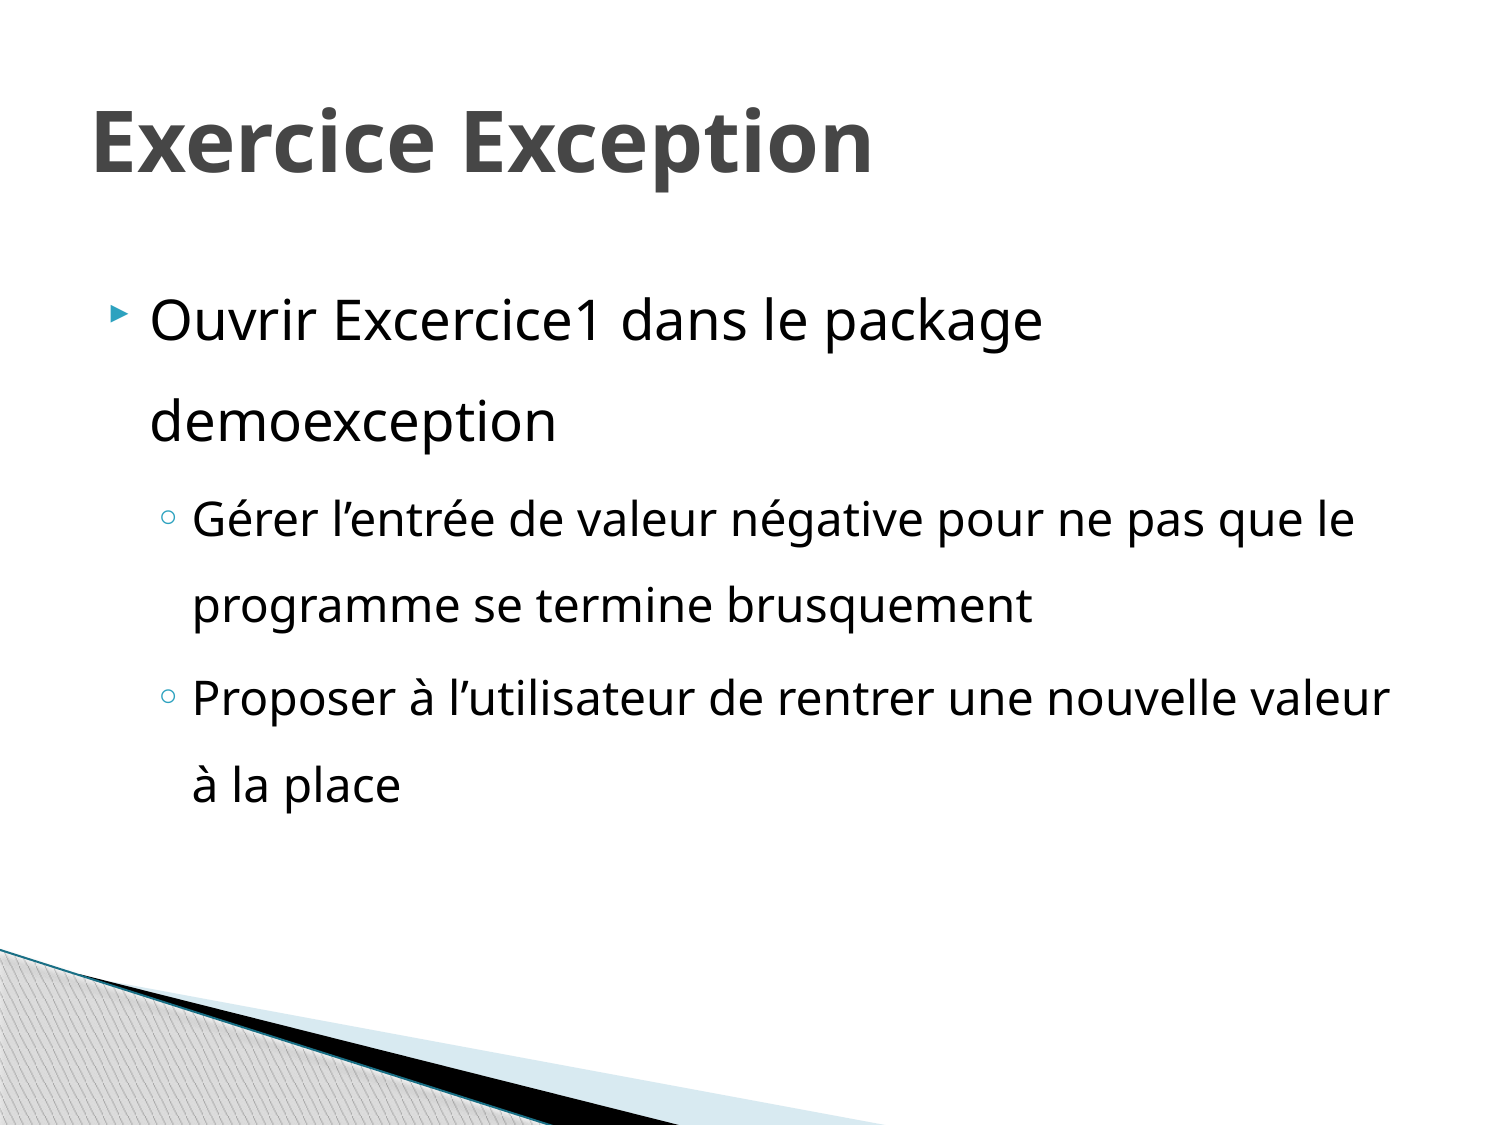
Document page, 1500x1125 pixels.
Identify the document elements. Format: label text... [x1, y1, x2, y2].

title Exercice Exception [75, 45, 1425, 233]
list Ouvrir Excercice1 dans le package demoexception Gérer l’entrée de valeur négative pour ne pas que le programme se termine brusquement Proposer à l’utilisateur de rentrer une nouvelle valeur à la place [75, 243, 1425, 986]
